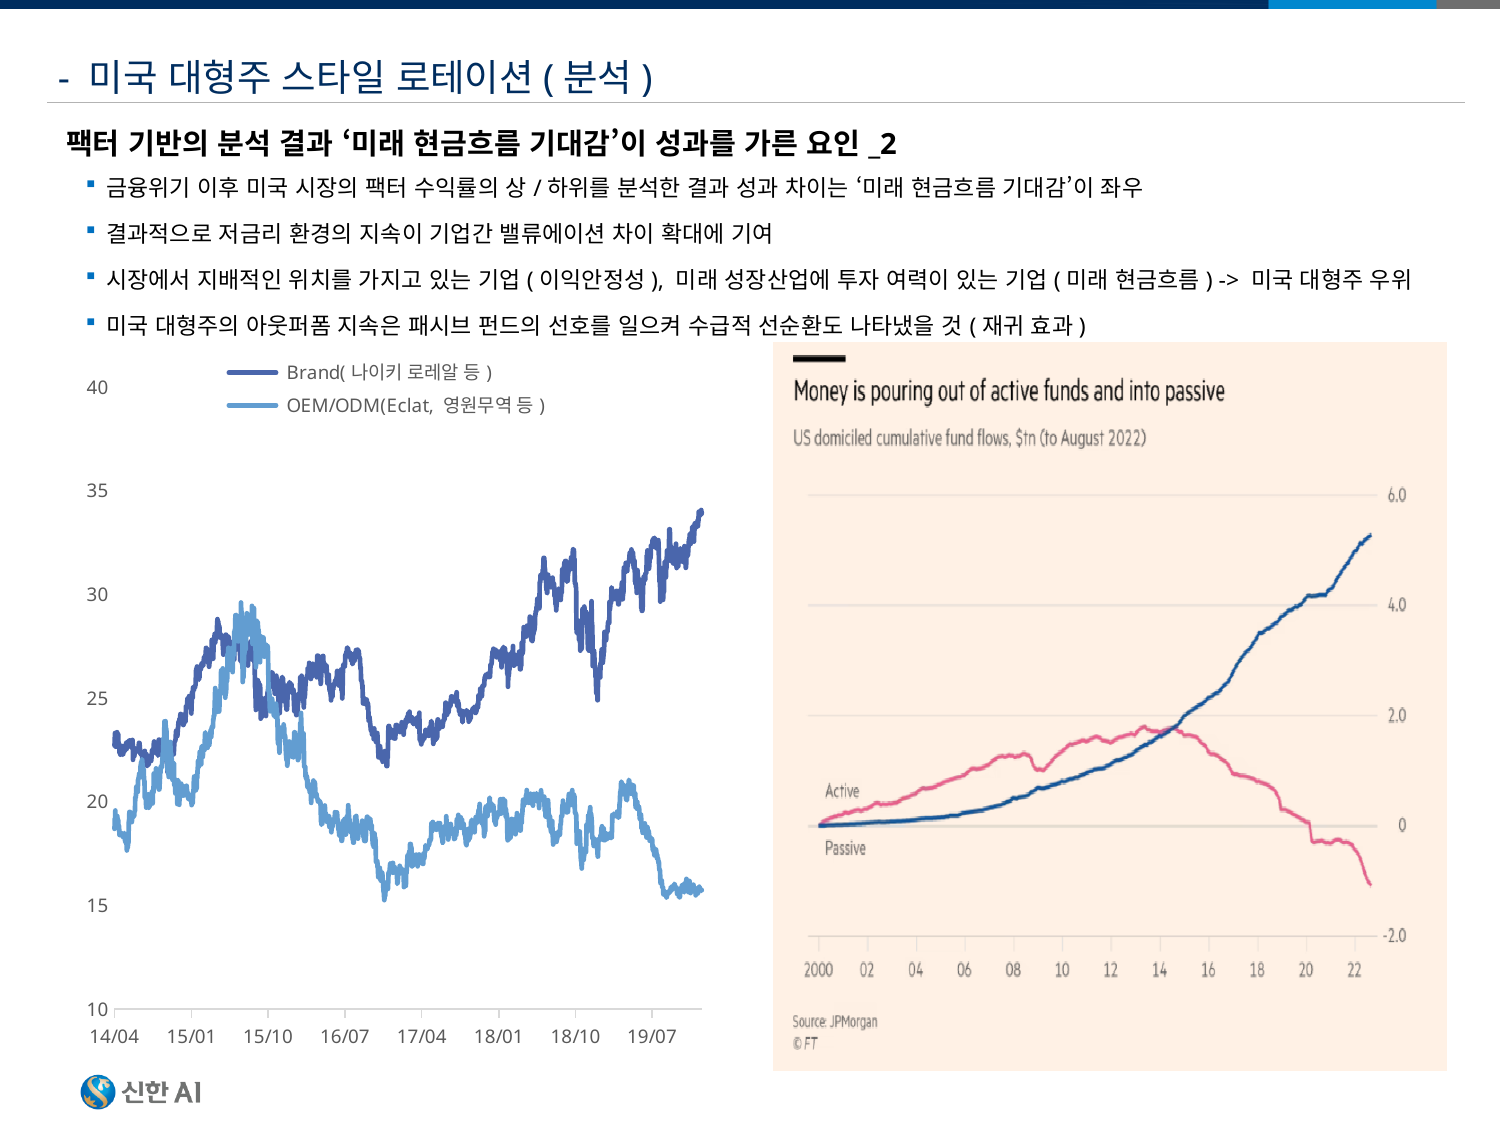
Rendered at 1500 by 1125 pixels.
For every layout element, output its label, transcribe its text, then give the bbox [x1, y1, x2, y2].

chart [52, 342, 727, 1071]
text_box 금융위기 이후 미국 시장의 팩터 수익률의 상/하위를 분석한 결과 성과 차이는 ‘미래 현금흐름 기대감’이 좌우 결과적으로 저금리 환경의 지속이 기업간 밸류에이션 차이 확대에 기여 시장에서 지배적인 위치를 가지고 있는 기업(이익안정성), 미래 성장산업에 투자 여력이 있는 기업(미래 현금흐름) -> 미국 대형주 우위 미국 대형주의 아웃퍼폼 지속은 패시브 펀드의 선호를 일으켜 수급적 선순환도 나타냈을 것(재귀 효과) [70, 152, 1489, 347]
text_box 팩터 기반의 분석 결과 ‘미래 현금흐름 기대감’이 성과를 가른 요인_2 [51, 95, 1188, 168]
title - 미국 대형주 스타일 로테이션(분석) [42, 30, 1028, 122]
picture [0, 0, 1500, 1125]
